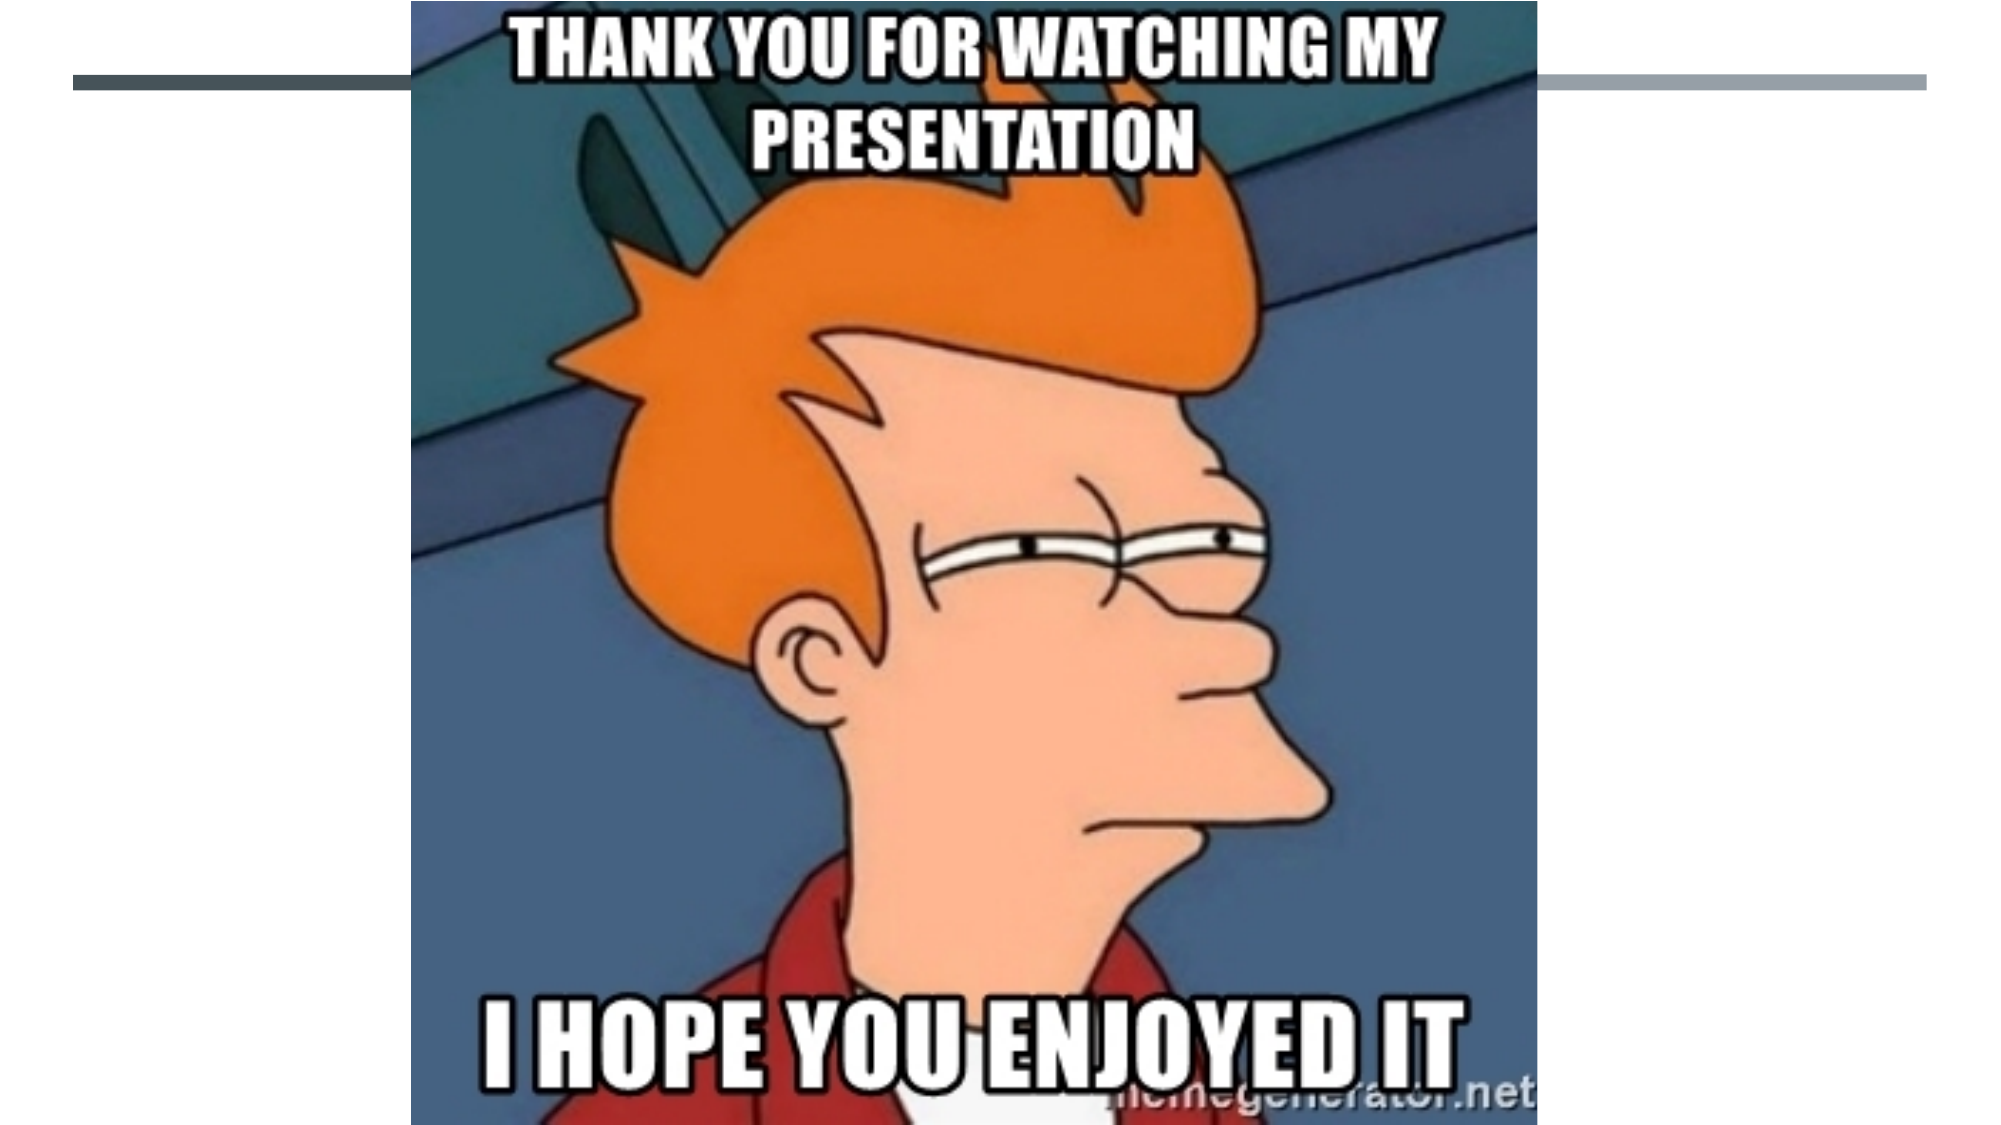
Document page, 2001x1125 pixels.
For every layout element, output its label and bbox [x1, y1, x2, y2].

list [410, 1, 1538, 1125]
